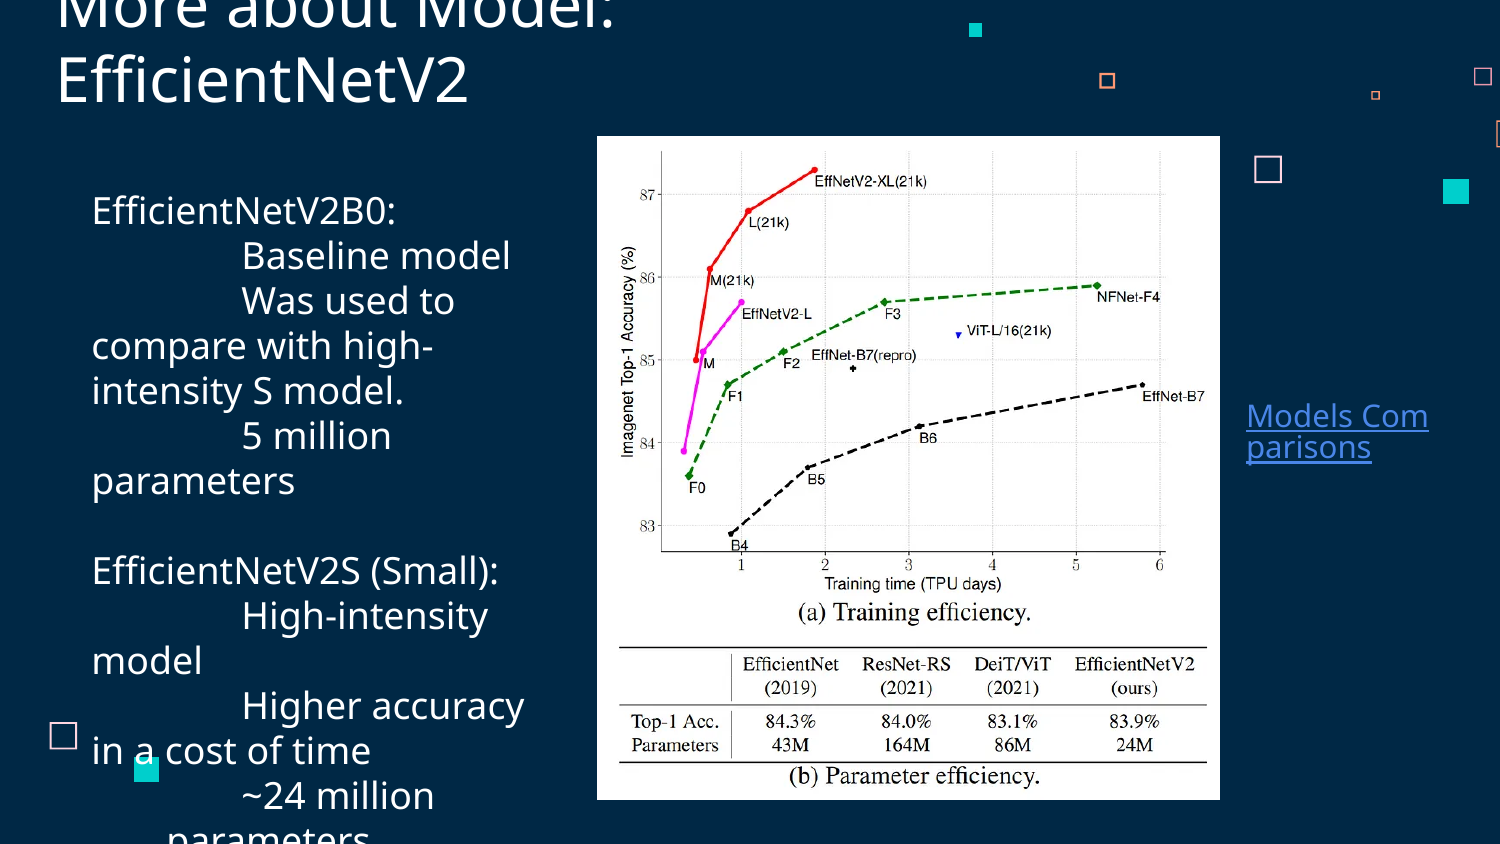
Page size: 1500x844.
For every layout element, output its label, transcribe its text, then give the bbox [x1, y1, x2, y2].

text_box EfficientNetV2B0: Baseline model Was used to compare with high-intensity S model. 5 million parameters EfficientNetV2S (Small): High-intensity model Higher accuracy in a cost of time ~24 million parameters [76, 171, 564, 800]
title More about Model: EfficientNetV2 [40, 35, 1007, 131]
text_box Models Comparisons [1231, 381, 1460, 638]
picture [597, 135, 1220, 800]
